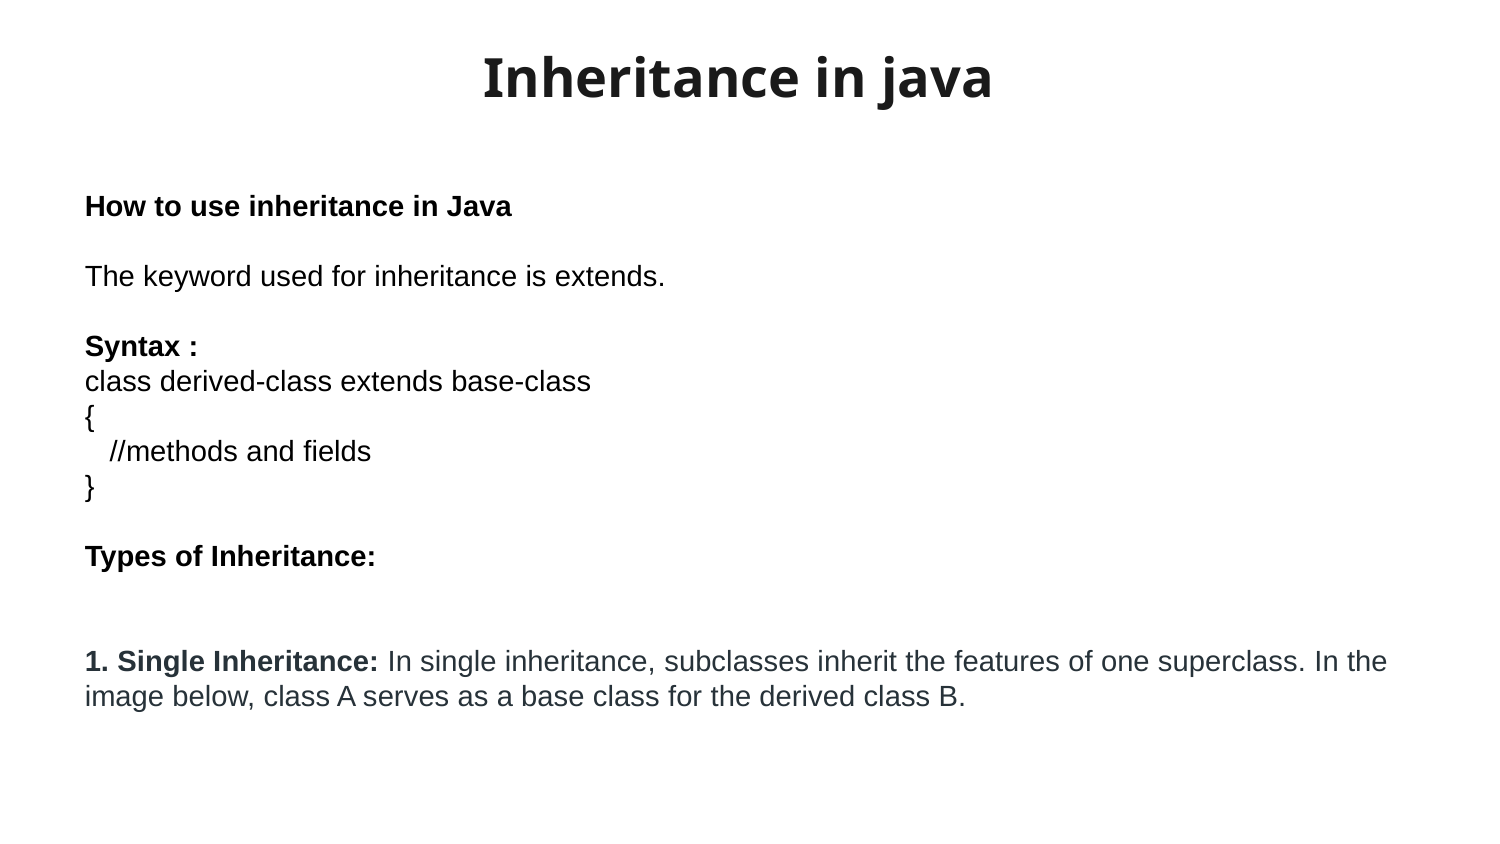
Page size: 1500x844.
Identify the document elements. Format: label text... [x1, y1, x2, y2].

text_box How to use inheritance in Java The keyword used for inheritance is extends. Syntax : class derived-class extends base-class { //methods and fields } Types of Inheritance: 1. Single Inheritance: In single inheritance, subclasses inherit the features of one superclass. In the image below, class A serves as a base class for the derived class B. [69, 179, 1454, 720]
text_box Inheritance in java [160, 37, 1318, 127]
